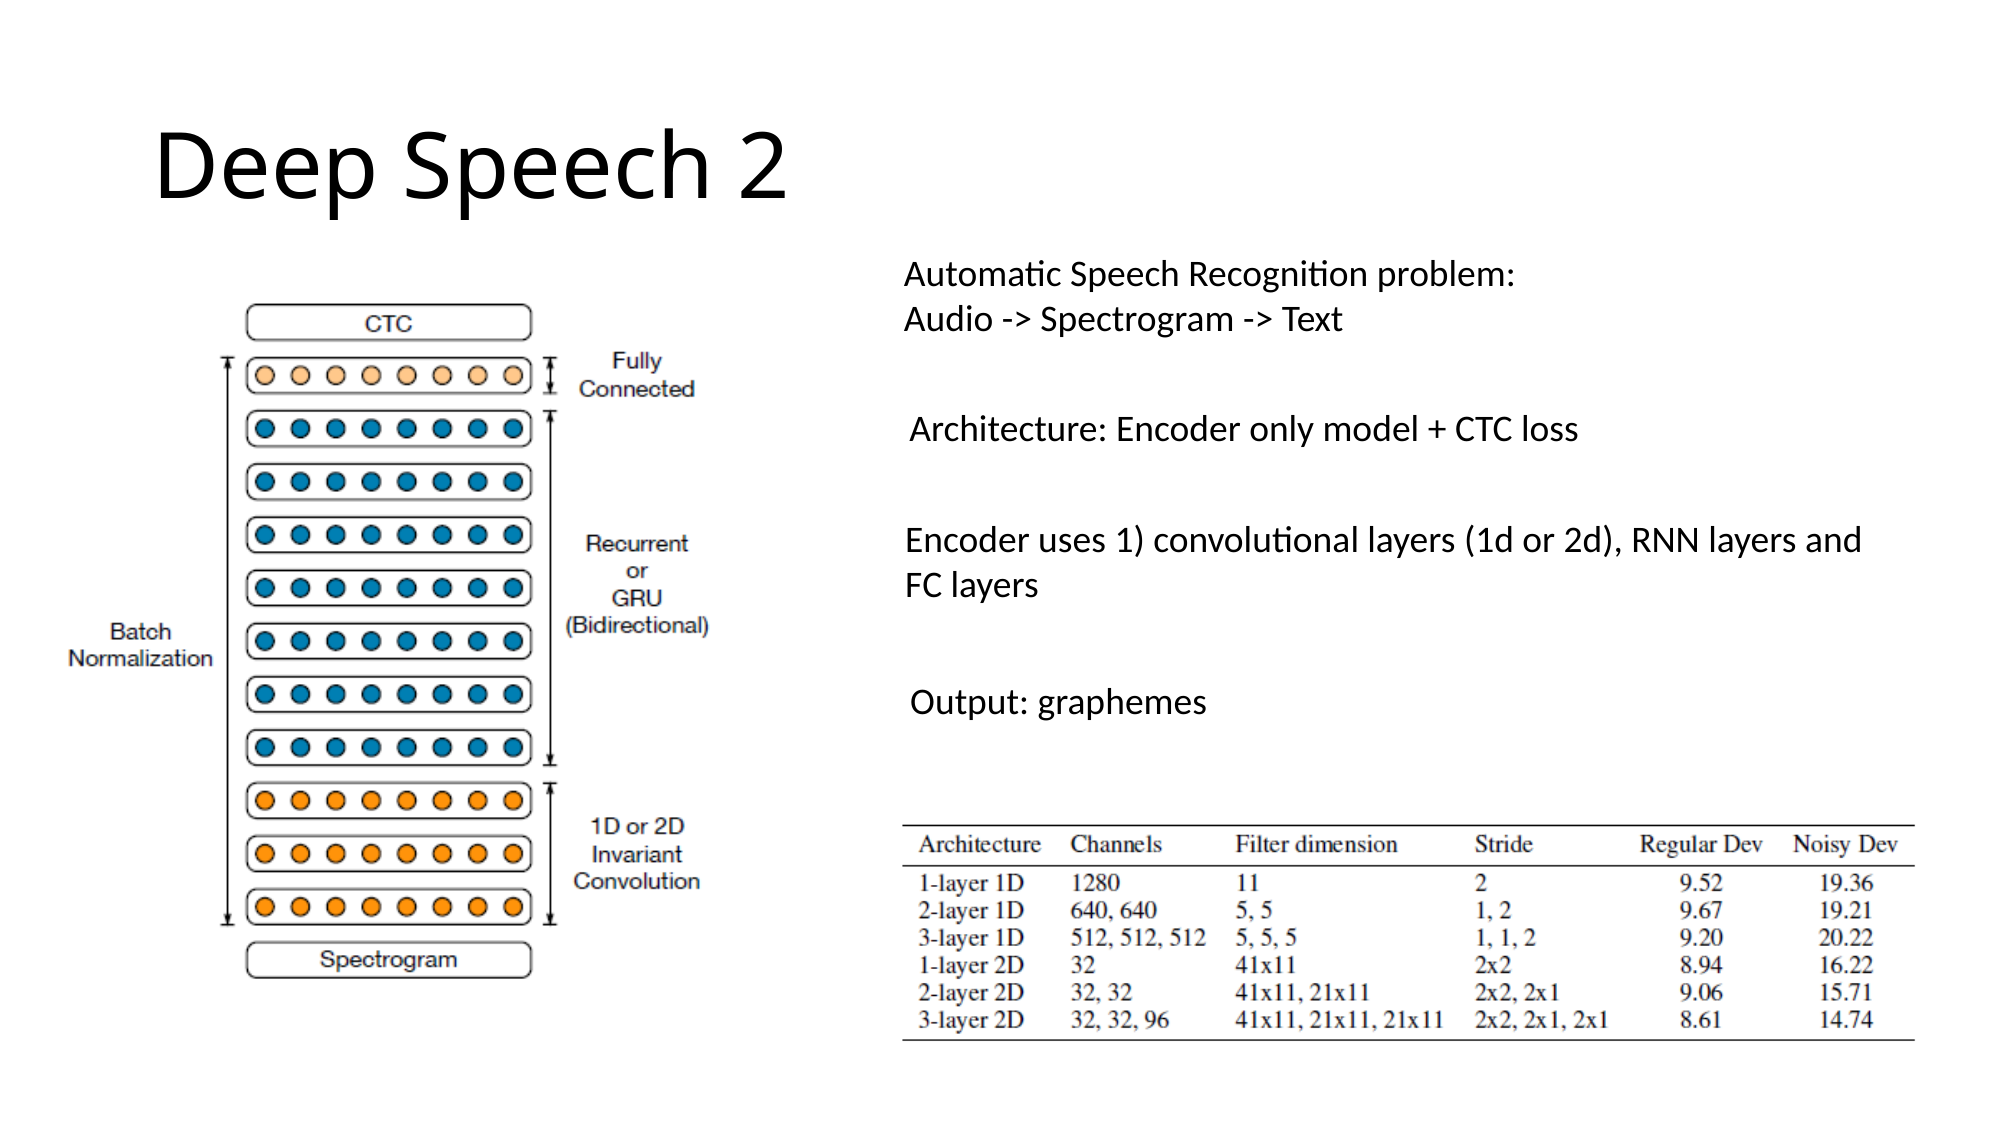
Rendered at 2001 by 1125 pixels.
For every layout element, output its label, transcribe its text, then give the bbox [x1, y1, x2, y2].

text_box Output: graphemes [895, 669, 1223, 730]
text_box Automatic Speech Recognition problem: Audio -> Spectrogram -> Text [889, 241, 1618, 346]
picture [894, 812, 1928, 1054]
picture [34, 294, 718, 984]
title Deep Speech 2 [137, 59, 1863, 278]
text_box Architecture: Encoder only model + CTC loss [894, 396, 1595, 457]
text_box Encoder uses 1) convolutional layers (1d or 2d), RNN layers and FC layers [890, 507, 1898, 613]
